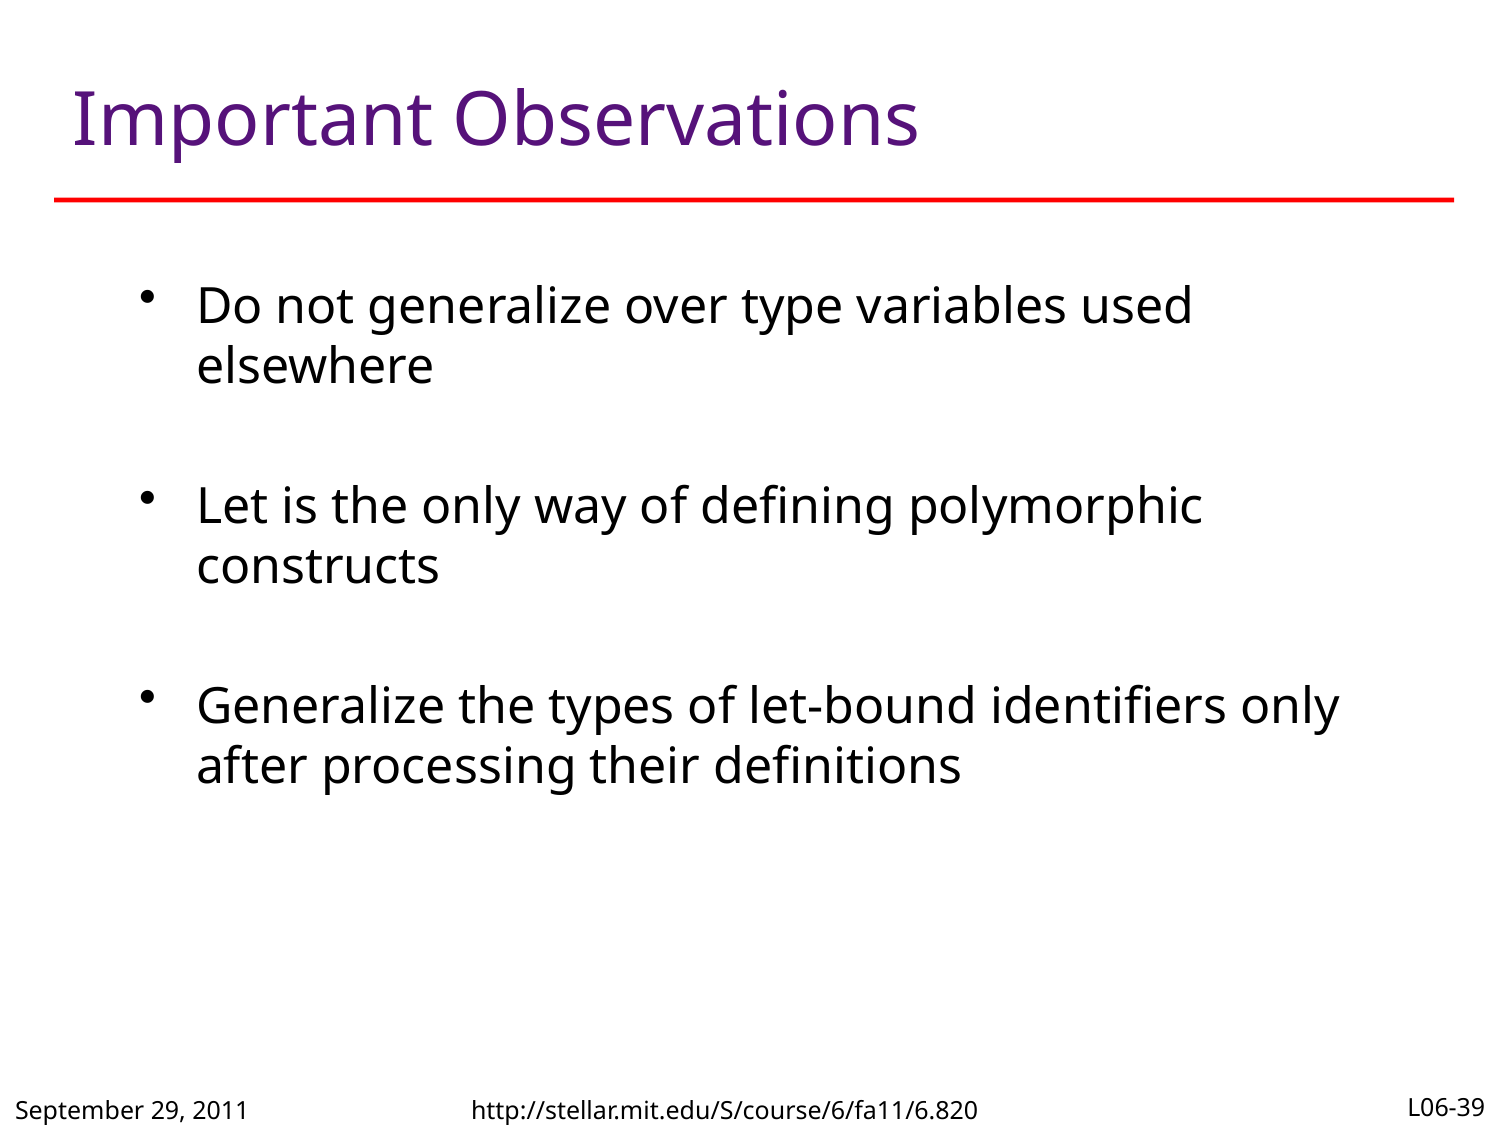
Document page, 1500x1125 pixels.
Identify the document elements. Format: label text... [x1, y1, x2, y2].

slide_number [0, 1087, 293, 1125]
footer http://stellar.mit.edu/S/course/6/fa11/6.820 [424, 1087, 1026, 1125]
list Do not generalize over type variables used elsewhere Let is the only way of defining polymorphic constructs Generalize the types of let-bound identifiers only after processing their definitions [124, 265, 1421, 1094]
title Important Observations [57, 55, 1313, 193]
